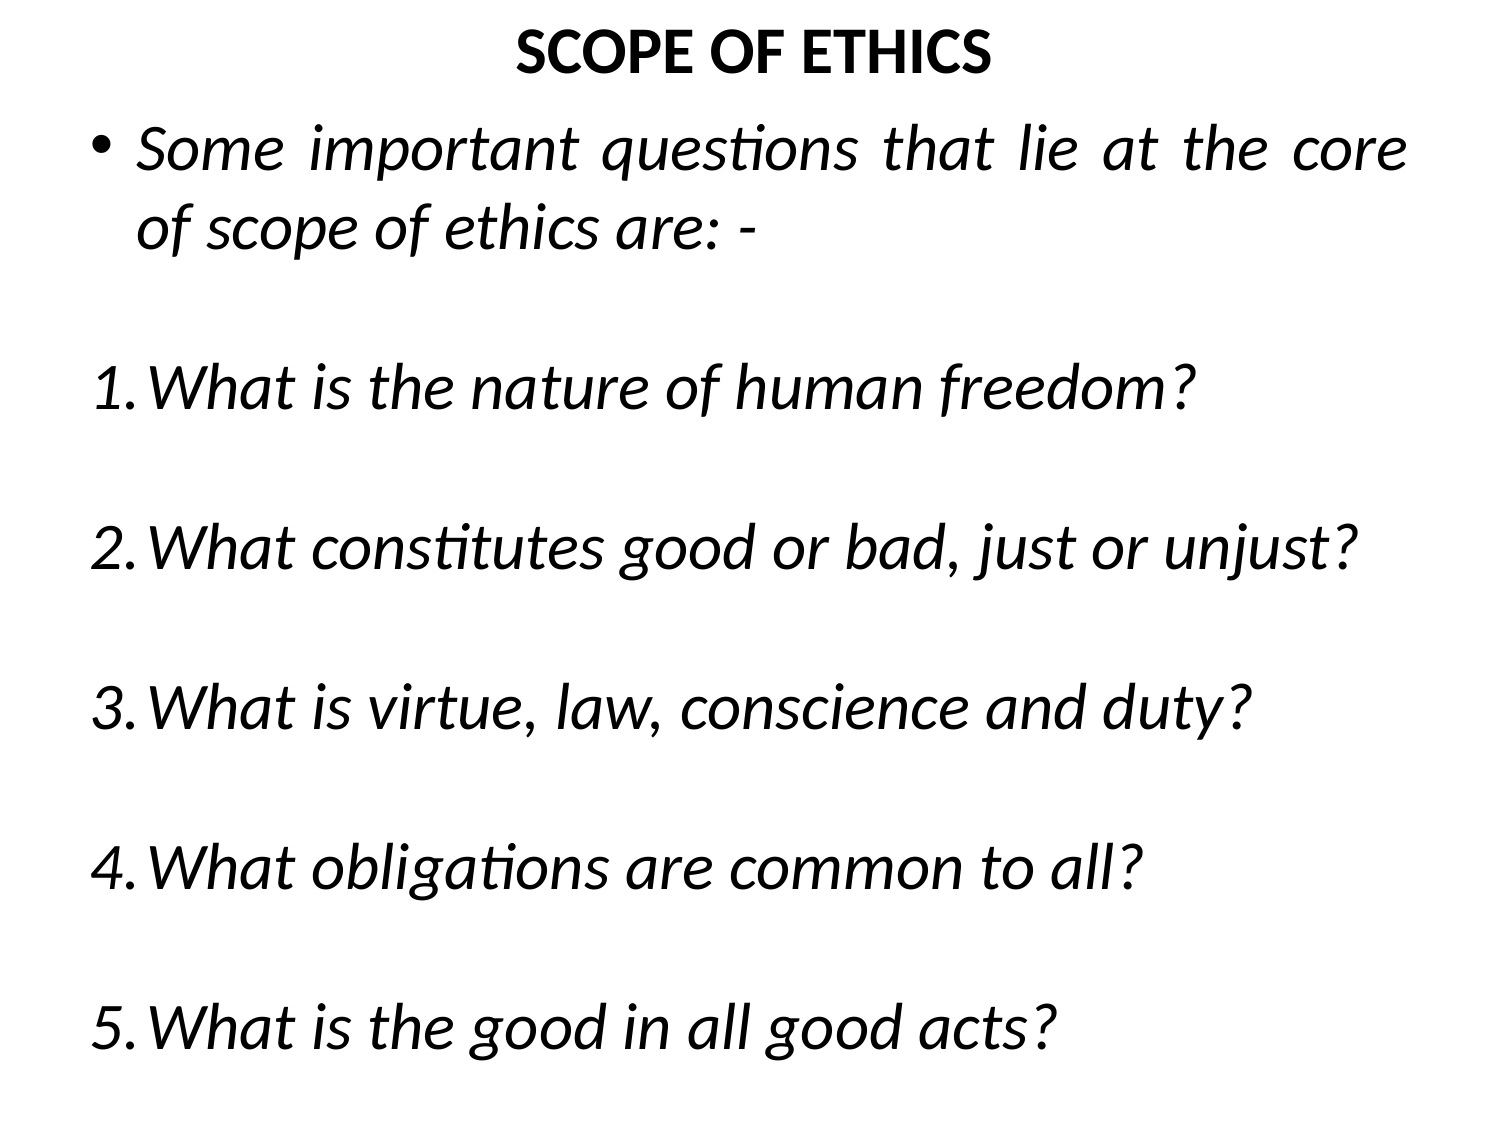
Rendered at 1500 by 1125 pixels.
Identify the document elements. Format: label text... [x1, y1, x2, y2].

text_box Some important questions that lie at the core of scope of ethics are: - What is the nature of human freedom? What constitutes good or bad, just or unjust? What is virtue, law, conscience and duty? What obligations are common to all? What is the good in all good acts? [74, 95, 1425, 1071]
text_box SCOPE OF ETHICS [41, 0, 1467, 95]
